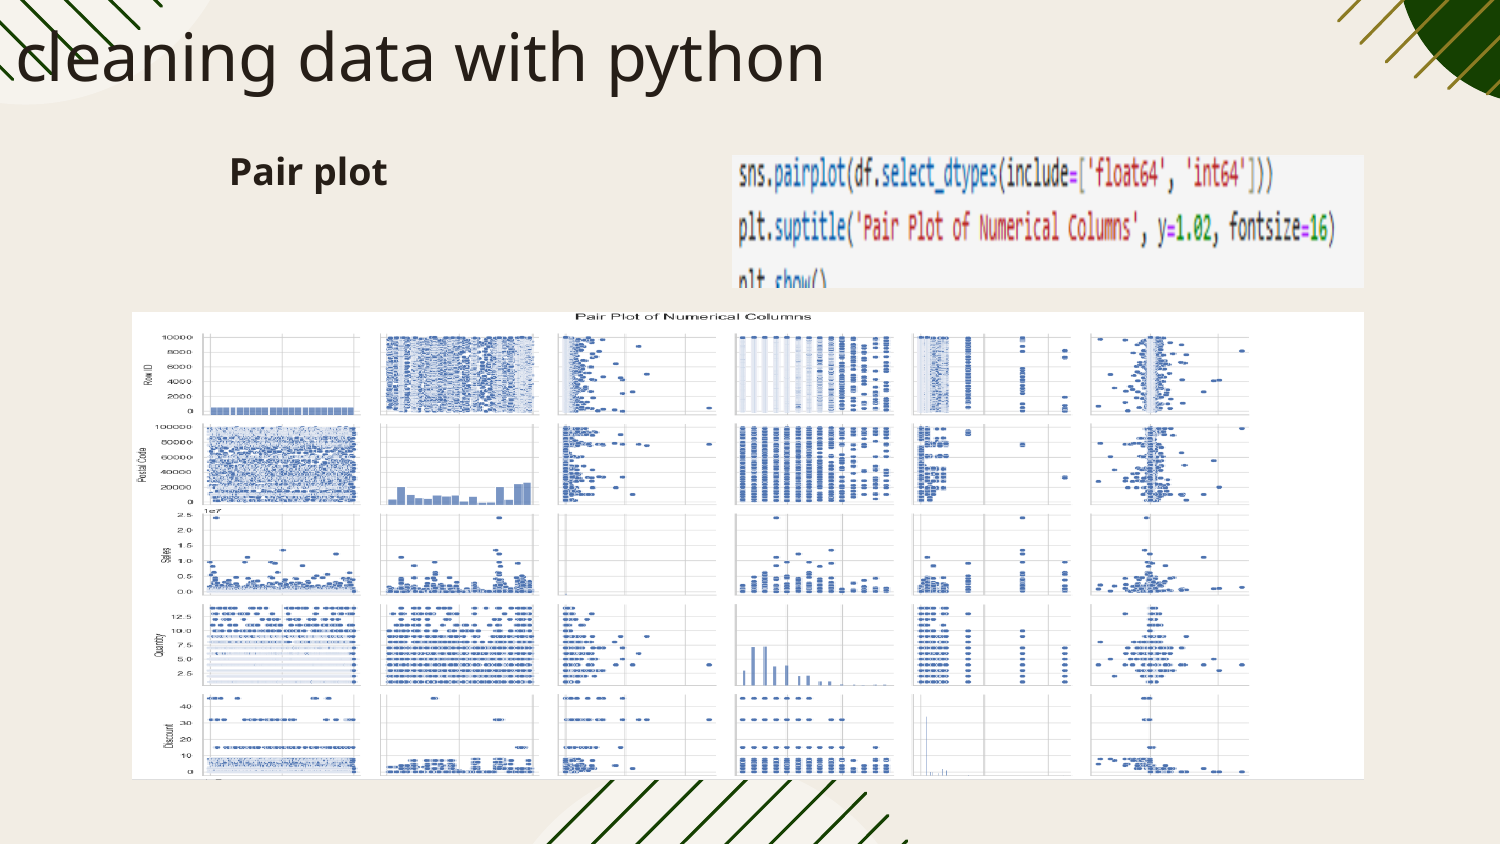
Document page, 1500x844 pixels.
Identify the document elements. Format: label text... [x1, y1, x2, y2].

title cleaning data with python [0, 0, 1065, 133]
text_box [55, 287, 1387, 834]
list Pair plot [113, 132, 710, 286]
picture [132, 312, 1364, 781]
picture [732, 154, 1364, 288]
